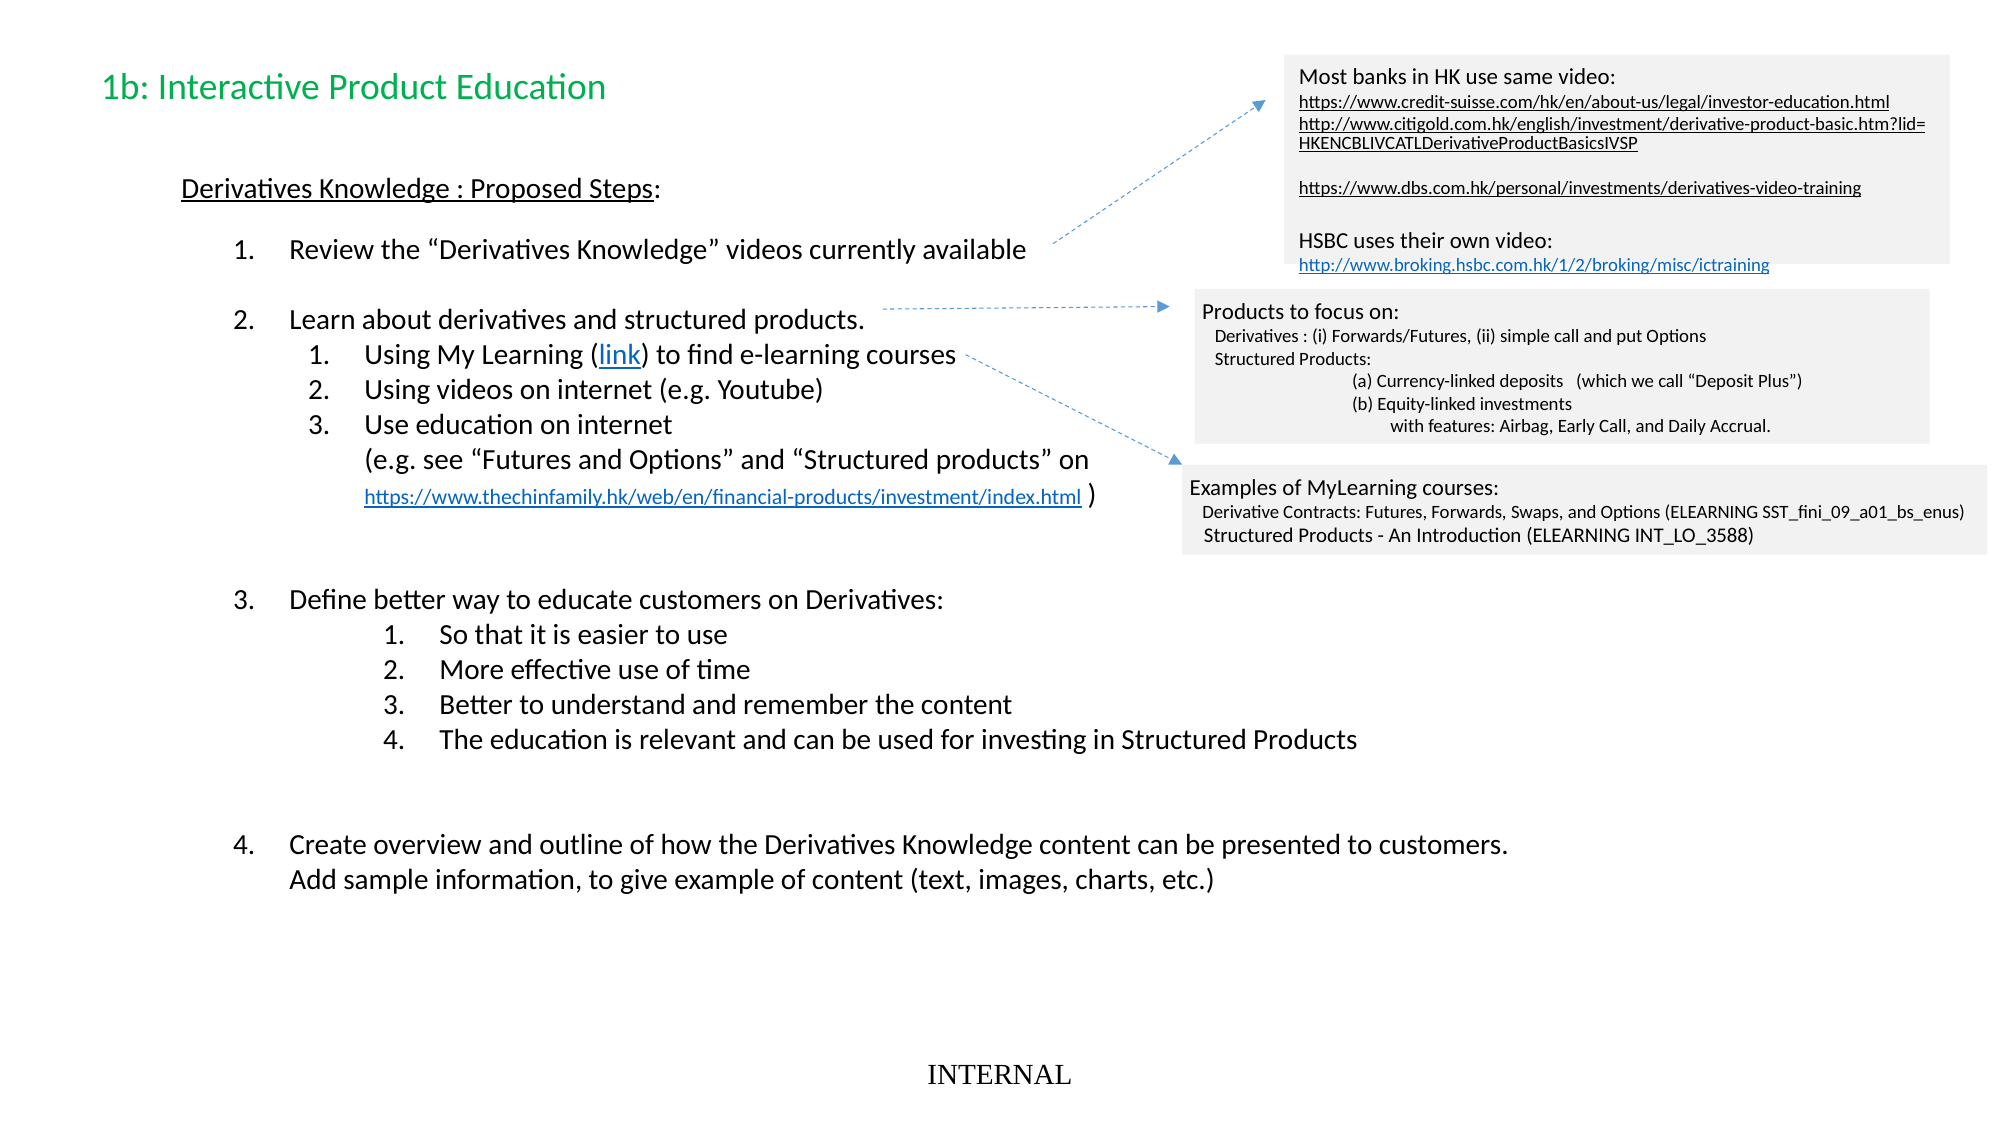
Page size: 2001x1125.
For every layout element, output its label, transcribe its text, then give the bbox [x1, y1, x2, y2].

text_box Products to focus on: Derivatives : (i) Forwards/Futures, (ii) simple call and put Options Structured Products: (a) Currency-linked deposits (which we call “Deposit Plus”) (b) Equity-linked investments with features: Airbag, Early Call, and Daily Accrual. [1194, 288, 1930, 444]
footer INTERNAL [662, 1042, 1338, 1103]
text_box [882, 306, 1170, 310]
text_box Most banks in HK use same video: https://www.credit-suisse.com/hk/en/about-us/legal/investor-education.html http://www.citigold.com.hk/english/investment/derivative-product-basic.htm?lid=HKENCBLIVCATLDerivativeProductBasicsIVSP https://www.dbs.com.hk/personal/investments/derivatives-video-training HSBC uses their own video: http://www.broking.hsbc.com.hk/1/2/broking/misc/ictraining [1284, 54, 1950, 265]
text_box Review the “Derivatives Knowledge” videos currently available Learn about derivatives and structured products. Using My Learning (link) to find e-learning courses Using videos on internet (e.g. Youtube) Use education on internet (e.g. see “Futures and Options” and “Structured products” on https://www.thechinfamily.hk/web/en/financial-products/investment/index.html ) Define better way to educate customers on Derivatives: So that it is easier to use More effective use of time Better to understand and remember the content The education is relevant and can be used for investing in Structured Products Create overview and outline of how the Derivatives Knowledge content can be presented to customers. Add sample information, to give example of content (text, images, charts, etc.) [218, 223, 1532, 903]
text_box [1053, 99, 1266, 244]
text_box Examples of MyLearning courses: Derivative Contracts: Futures, Forwards, Swaps, and Options (ELEARNING SST_fini_09_a01_bs_enus) Structured Products - An Introduction (ELEARNING INT_LO_3588) [1182, 464, 1988, 555]
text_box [965, 354, 1183, 465]
text_box Derivatives Knowledge : Proposed Steps: [166, 144, 683, 212]
text_box 1b: Interactive Product Education [86, 54, 631, 115]
